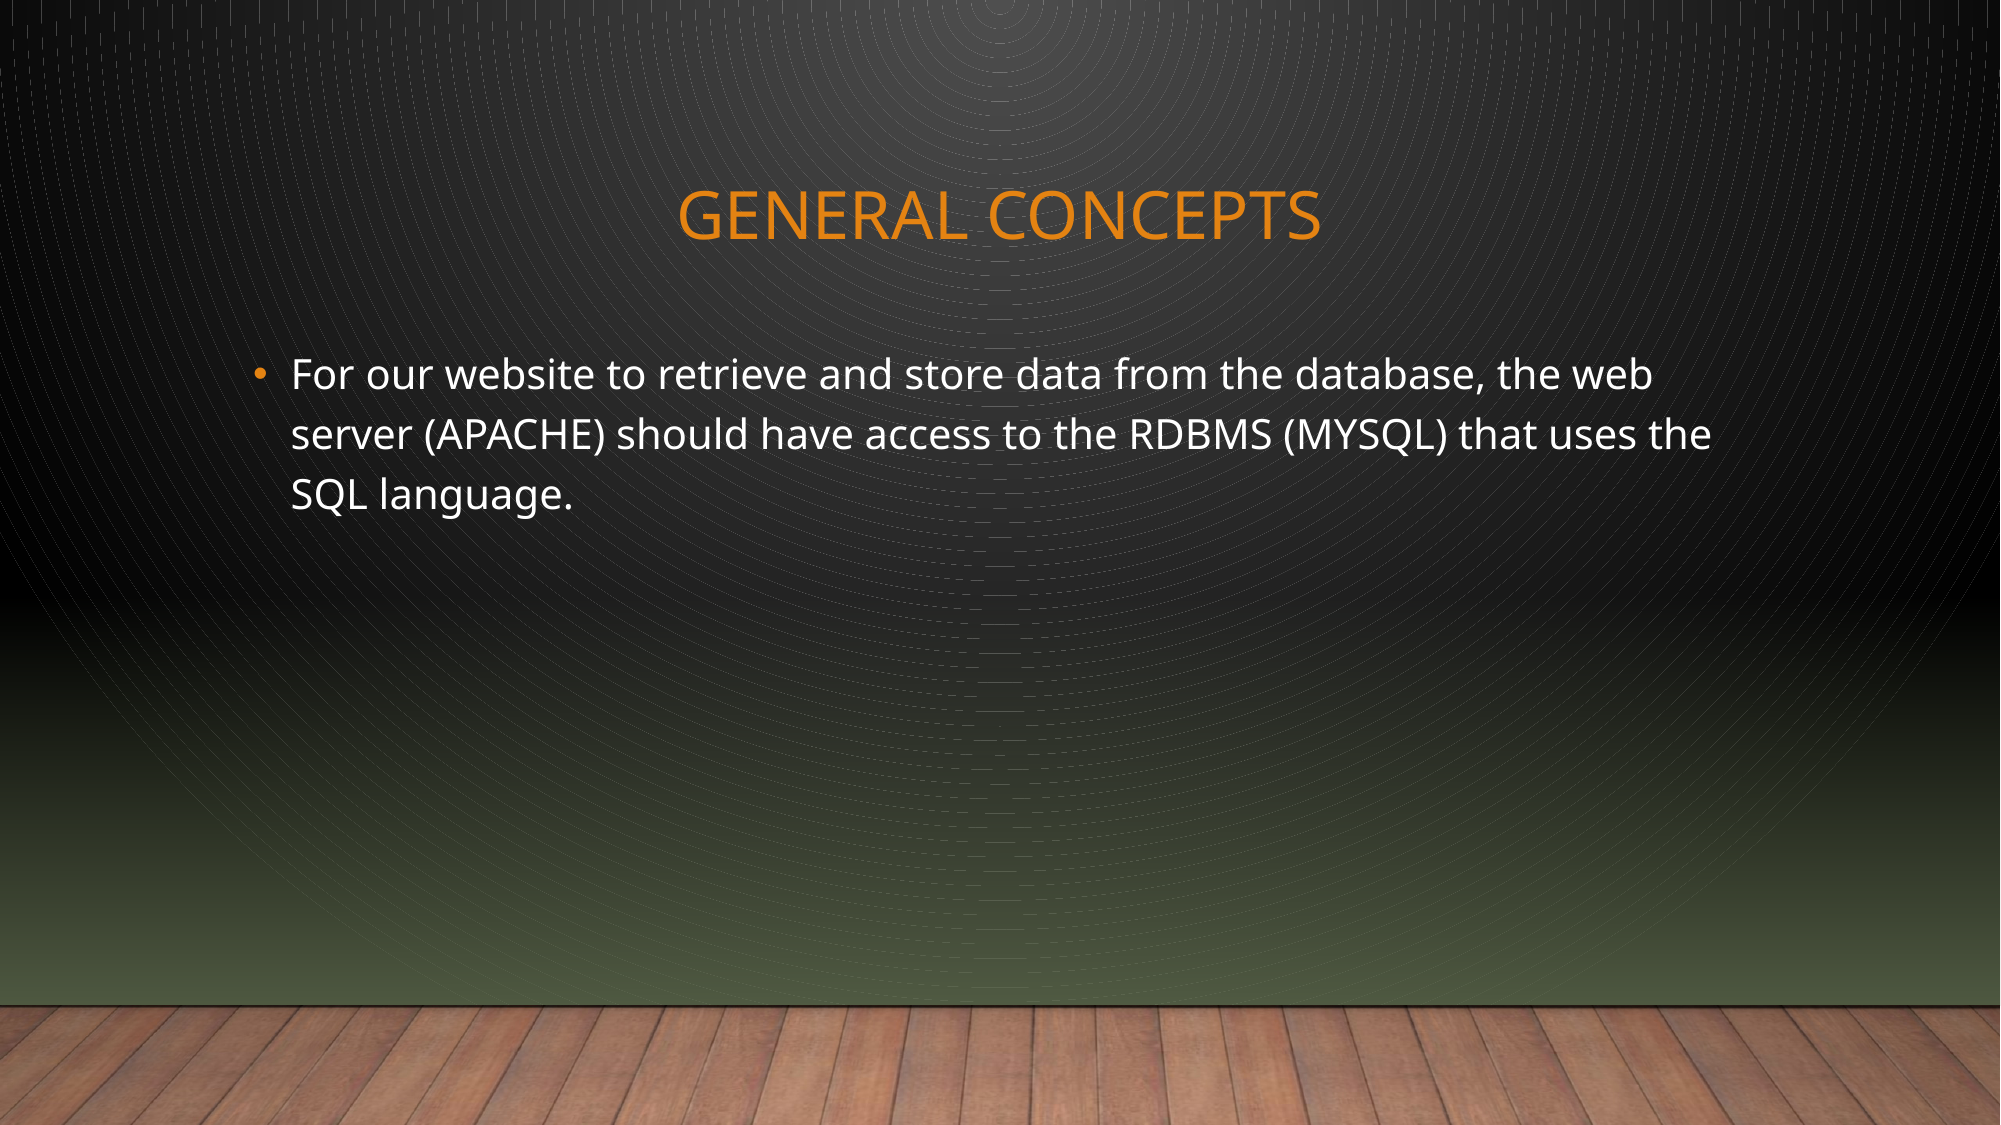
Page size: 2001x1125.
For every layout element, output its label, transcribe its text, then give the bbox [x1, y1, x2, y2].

list For our website to retrieve and store data from the database, the web server (APACHE) should have access to the RDBMS (MYSQL) that uses the SQL language. [238, 330, 1763, 897]
title General concepts [238, 131, 1763, 305]
picture [0, 1005, 2000, 1125]
